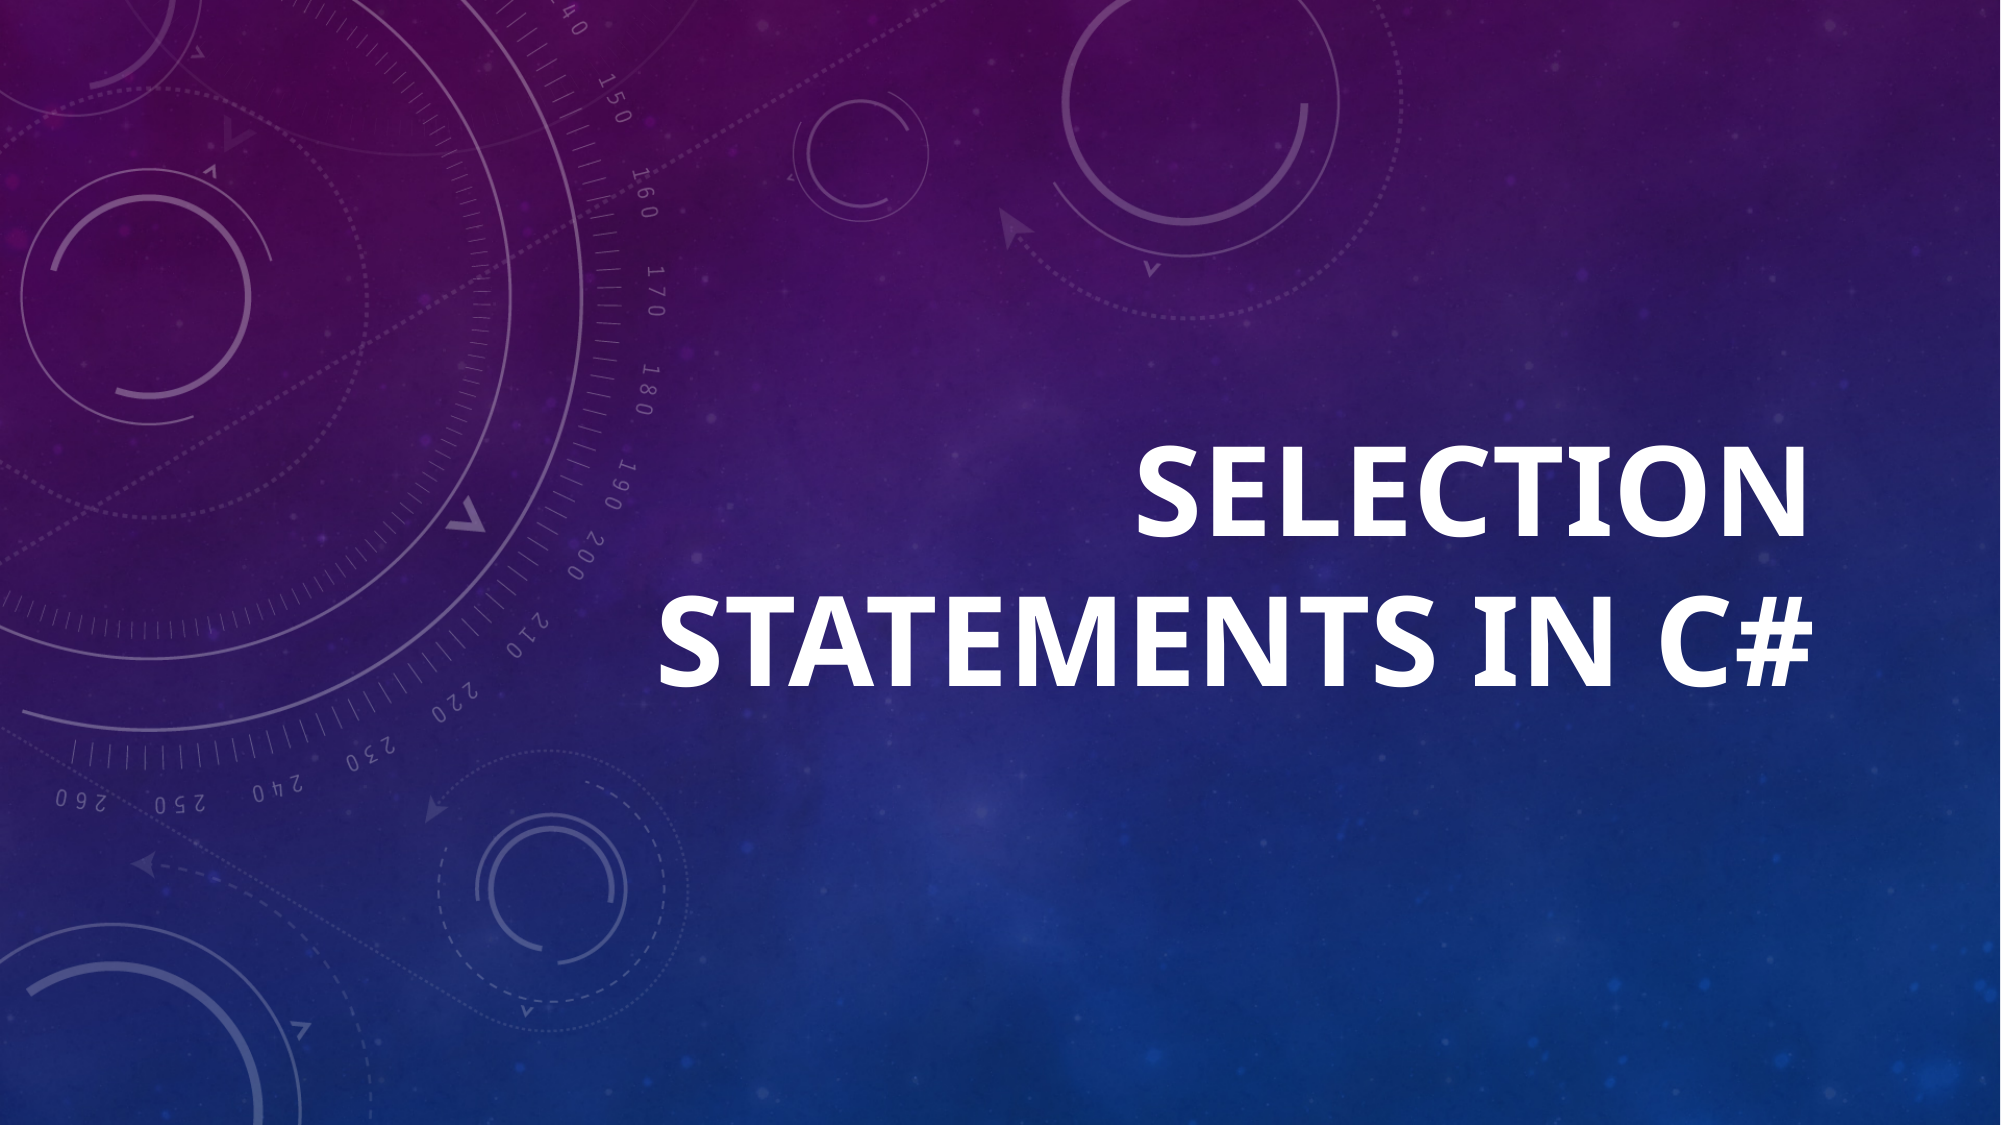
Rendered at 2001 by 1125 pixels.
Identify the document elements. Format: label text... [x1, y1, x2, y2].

title SELECTION STATEMENTS IN C# [398, 322, 1831, 720]
picture [0, 0, 2001, 1125]
